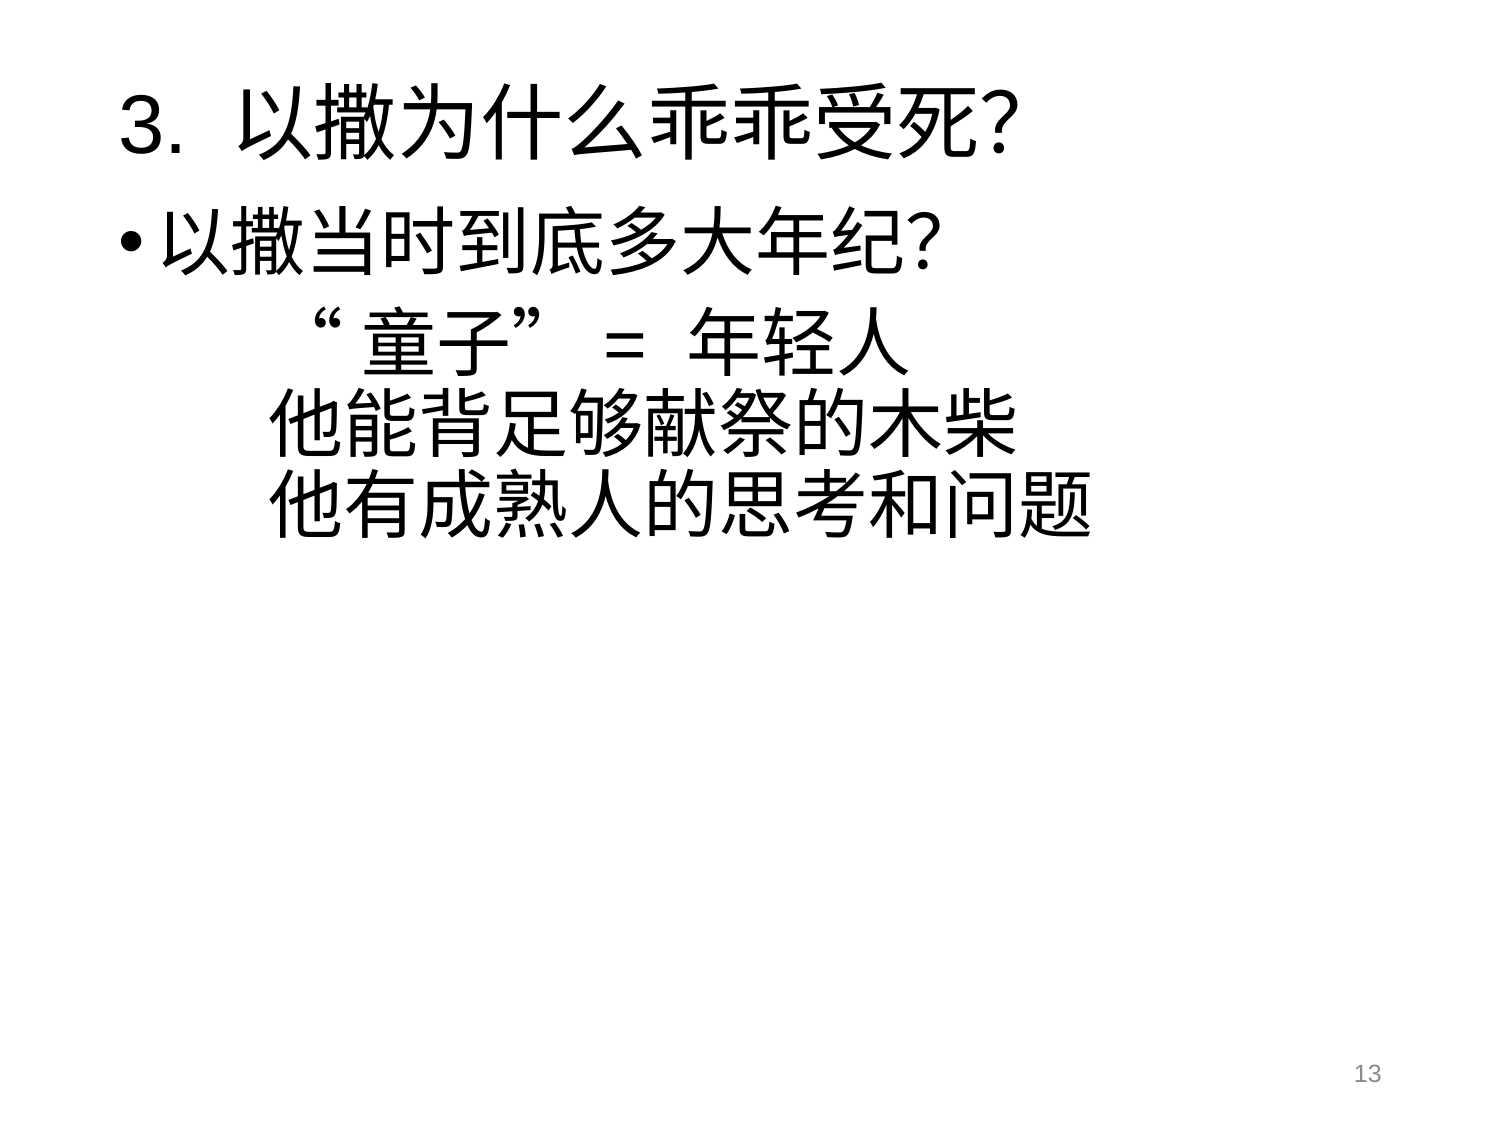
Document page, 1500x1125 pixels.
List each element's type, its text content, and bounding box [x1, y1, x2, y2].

list 以撒当时到底多大年纪？ “童子”= 年轻人 他能背足够献祭的木柴 他有成熟人的思考和问题 [103, 196, 1435, 1017]
title 3. 以撒为什么乖乖受死？ [103, 59, 1397, 194]
slide_number 13 [1059, 1042, 1397, 1103]
